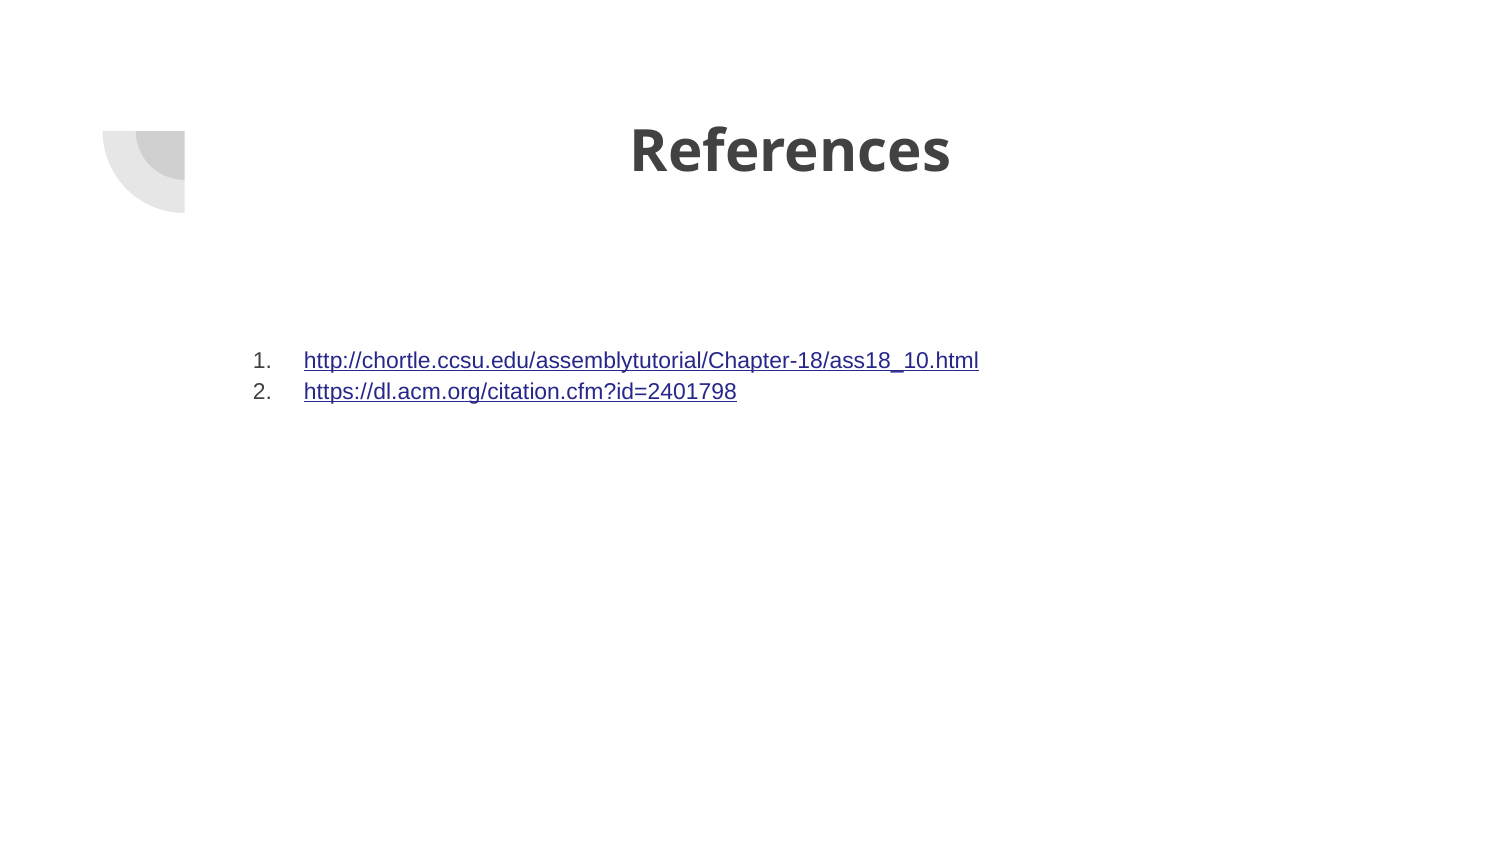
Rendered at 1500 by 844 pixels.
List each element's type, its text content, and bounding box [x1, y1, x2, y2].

list http://chortle.ccsu.edu/assemblytutorial/Chapter-18/ass18_10.html https://dl.acm.org/citation.cfm?id=2401798 [213, 326, 1368, 744]
title References [213, 98, 1368, 263]
